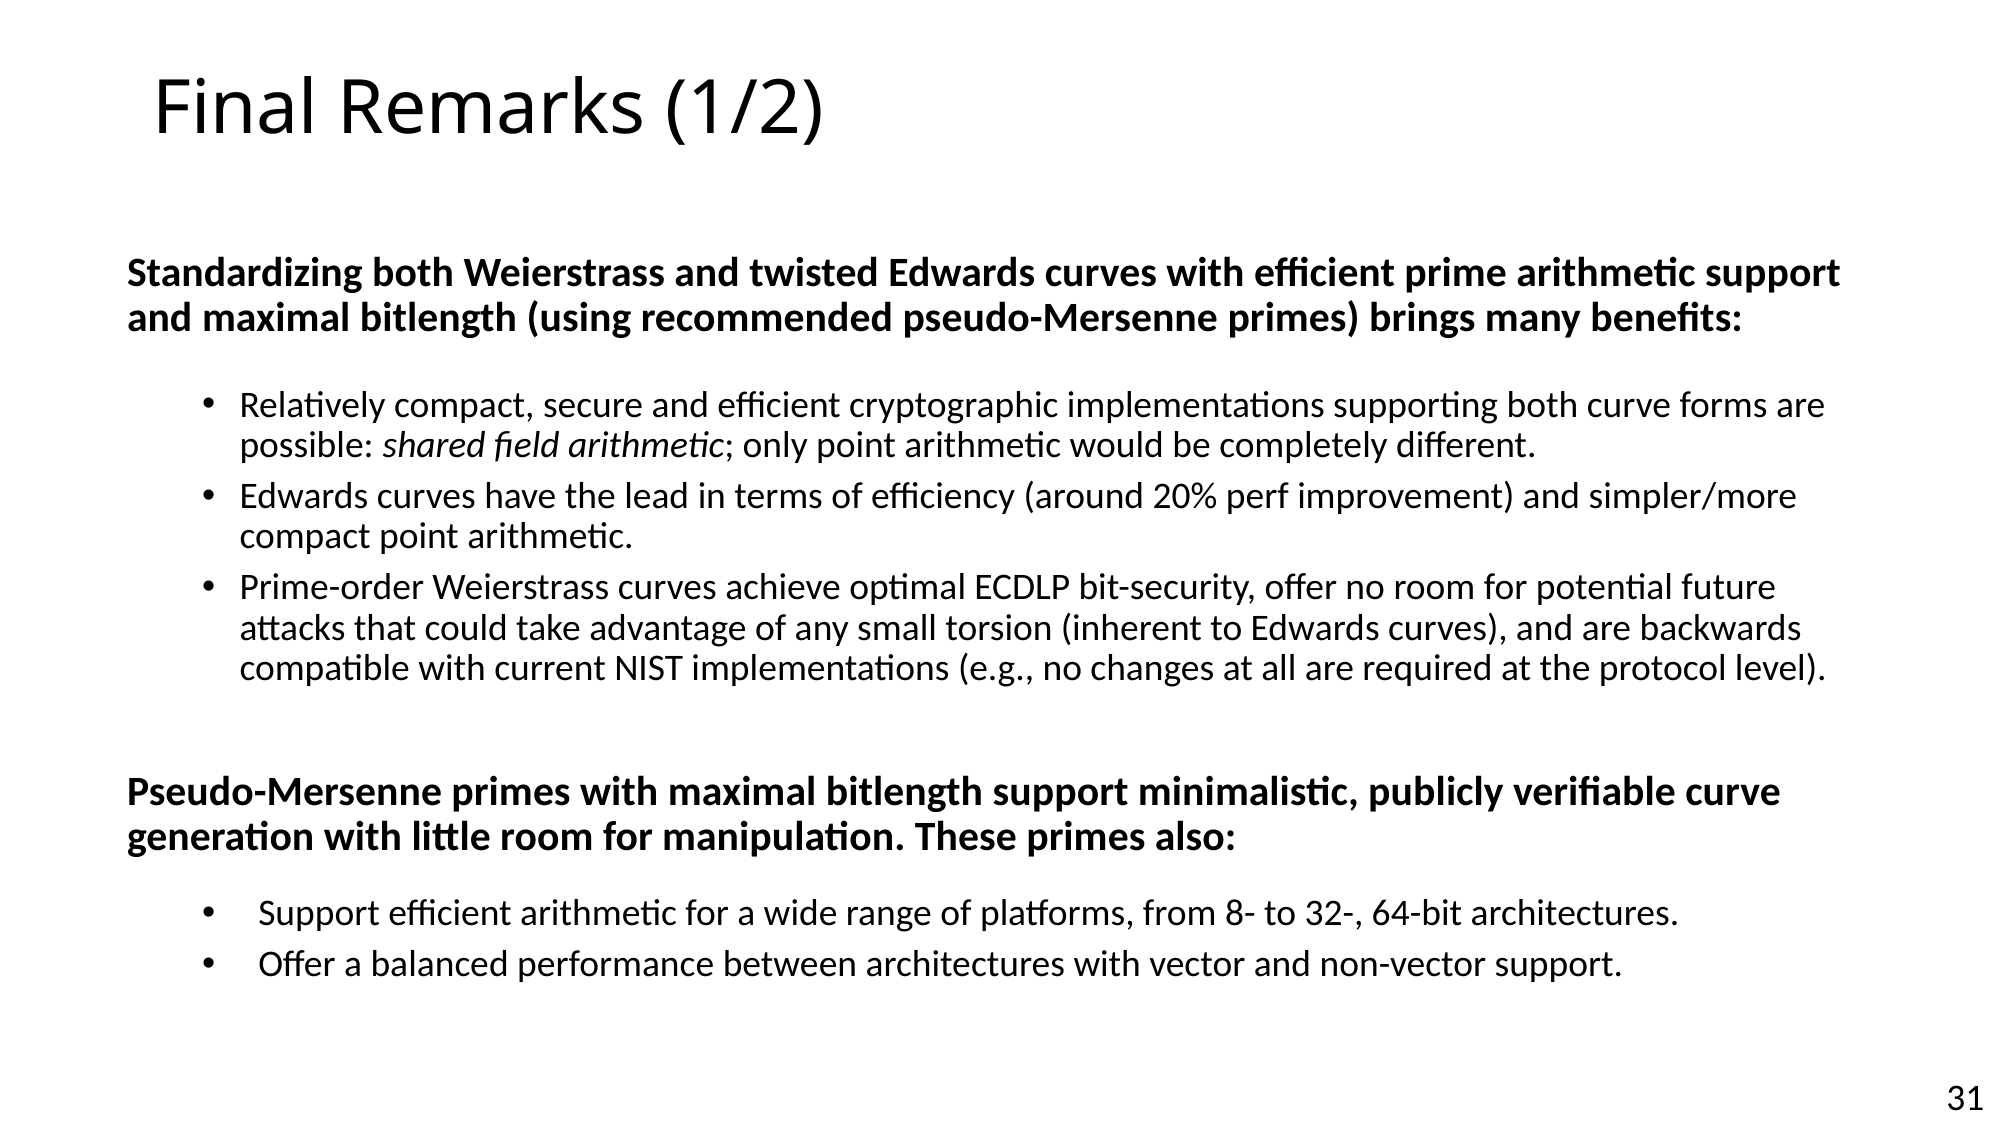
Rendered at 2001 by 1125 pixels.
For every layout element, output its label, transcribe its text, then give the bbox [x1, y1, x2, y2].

list Standardizing both Weierstrass and twisted Edwards curves with efficient prime arithmetic support and maximal bitlength (using recommended pseudo-Mersenne primes) brings many benefits: Relatively compact, secure and efficient cryptographic implementations supporting both curve forms are possible: shared field arithmetic; only point arithmetic would be completely different. Edwards curves have the lead in terms of efficiency (around 20% perf improvement) and simpler/more compact point arithmetic. Prime-order Weierstrass curves achieve optimal ECDLP bit-security, offer no room for potential future attacks that could take advantage of any small torsion (inherent to Edwards curves), and are backwards compatible with current NIST implementations (e.g., no changes at all are required at the protocol level). Pseudo-Mersenne primes with maximal bitlength support minimalistic, publicly verifiable curve generation with little room for manipulation. These primes also: Support efficient arithmetic for a wide range of platforms, from 8- to 32-, 64-bit architectures. Offer a balanced performance between architectures with vector and non-vector support. [112, 242, 1888, 1083]
text_box 31 [1931, 1065, 2000, 1125]
title Final Remarks (1/2) [137, 0, 1863, 218]
